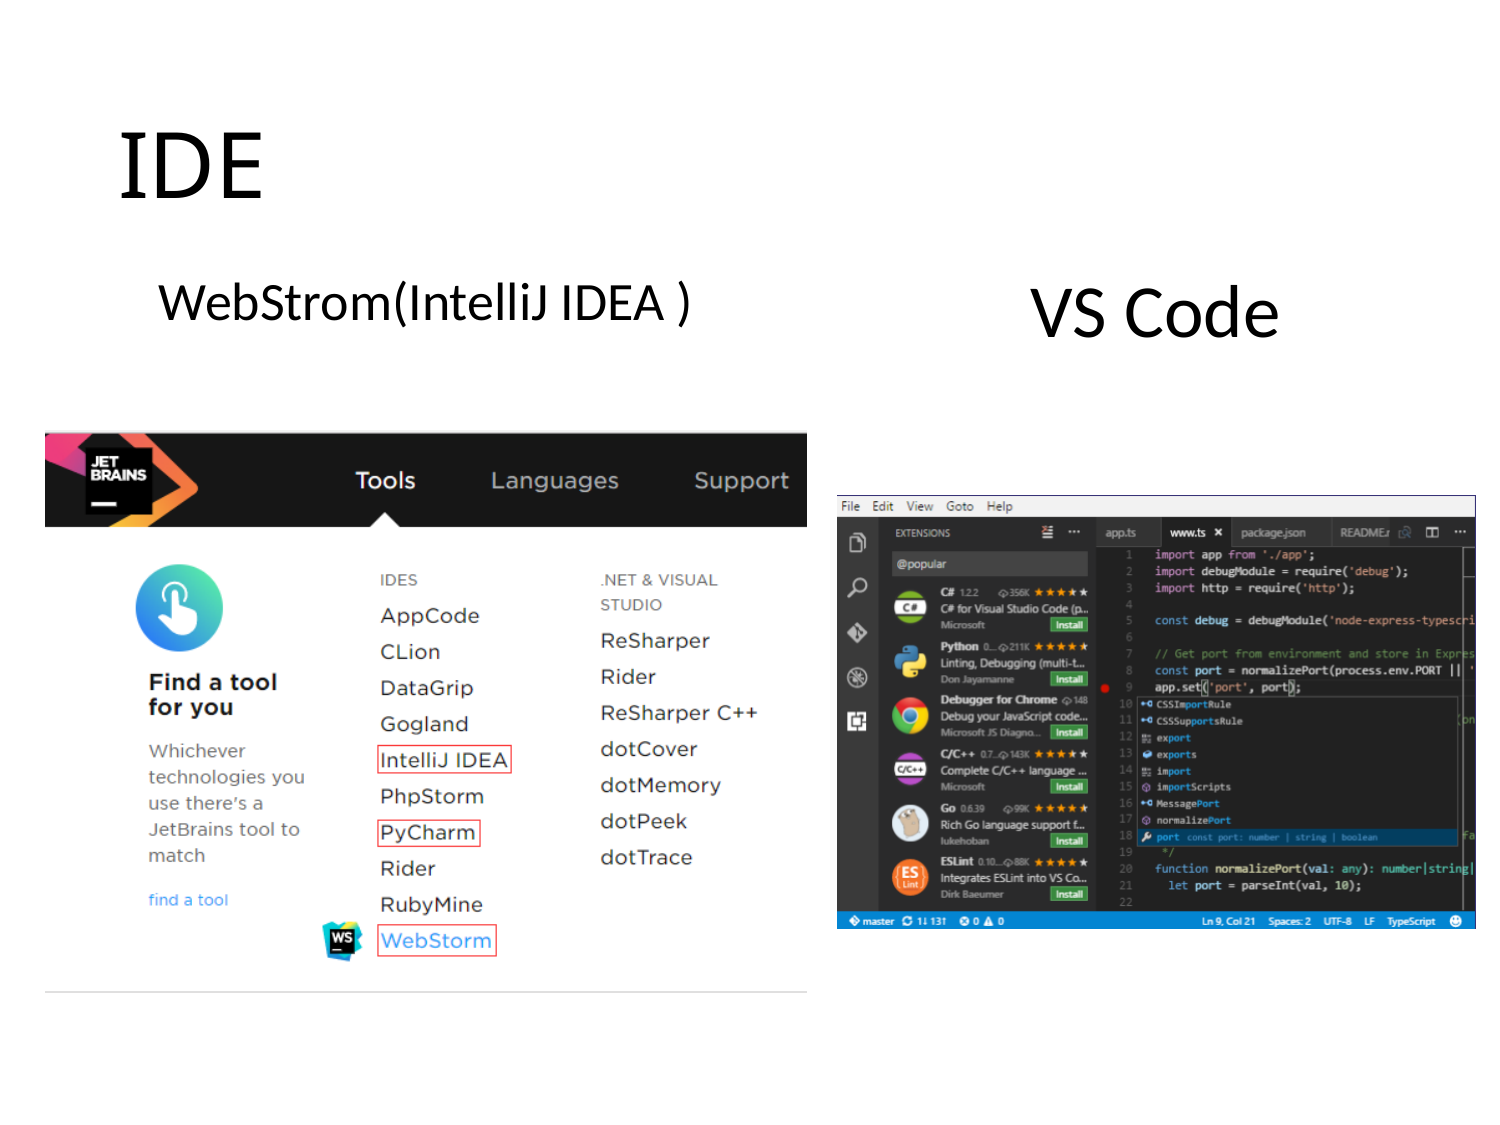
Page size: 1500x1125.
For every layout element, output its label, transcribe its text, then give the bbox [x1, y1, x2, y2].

title IDE [103, 59, 1397, 278]
picture [45, 430, 807, 994]
list VS Code [837, 264, 1475, 375]
picture [836, 495, 1476, 929]
list WebStrom(IntelliJ IDEA ) [94, 266, 758, 377]
